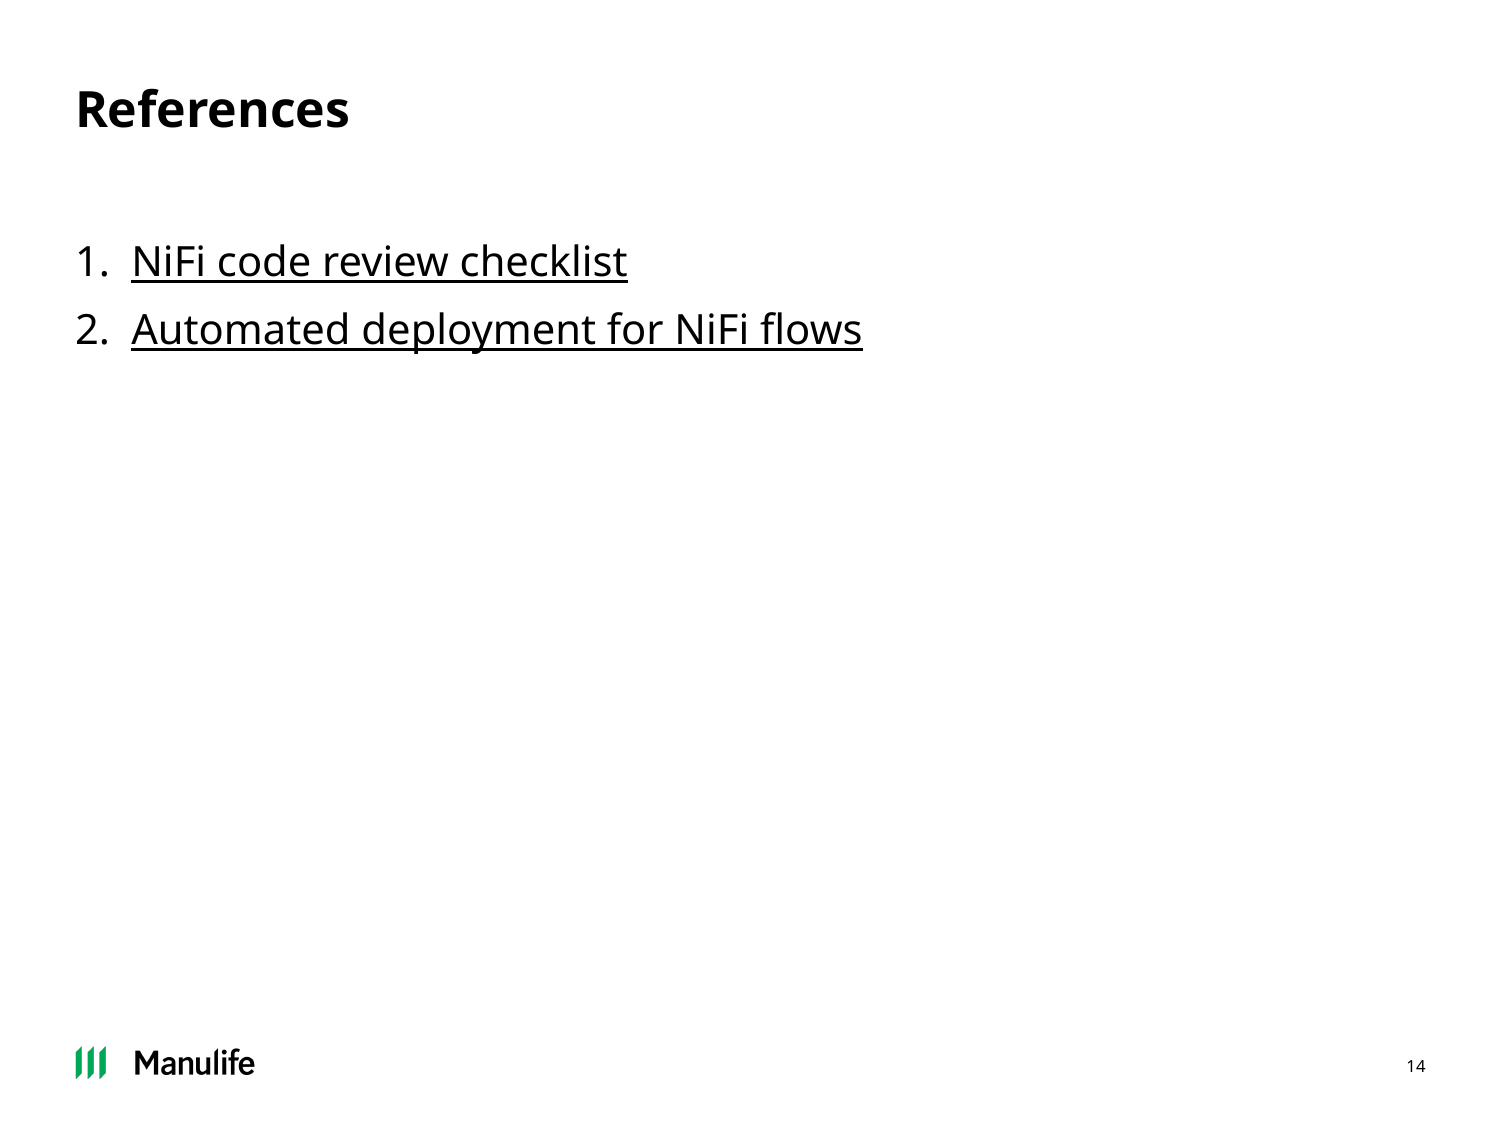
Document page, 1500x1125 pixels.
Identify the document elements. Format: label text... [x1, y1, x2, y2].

title References [75, 77, 1426, 208]
slide_number 14 [1390, 1049, 1426, 1079]
list NiFi code review checklist Automated deployment for NiFi flows [75, 235, 1426, 988]
picture [46, 1016, 284, 1109]
